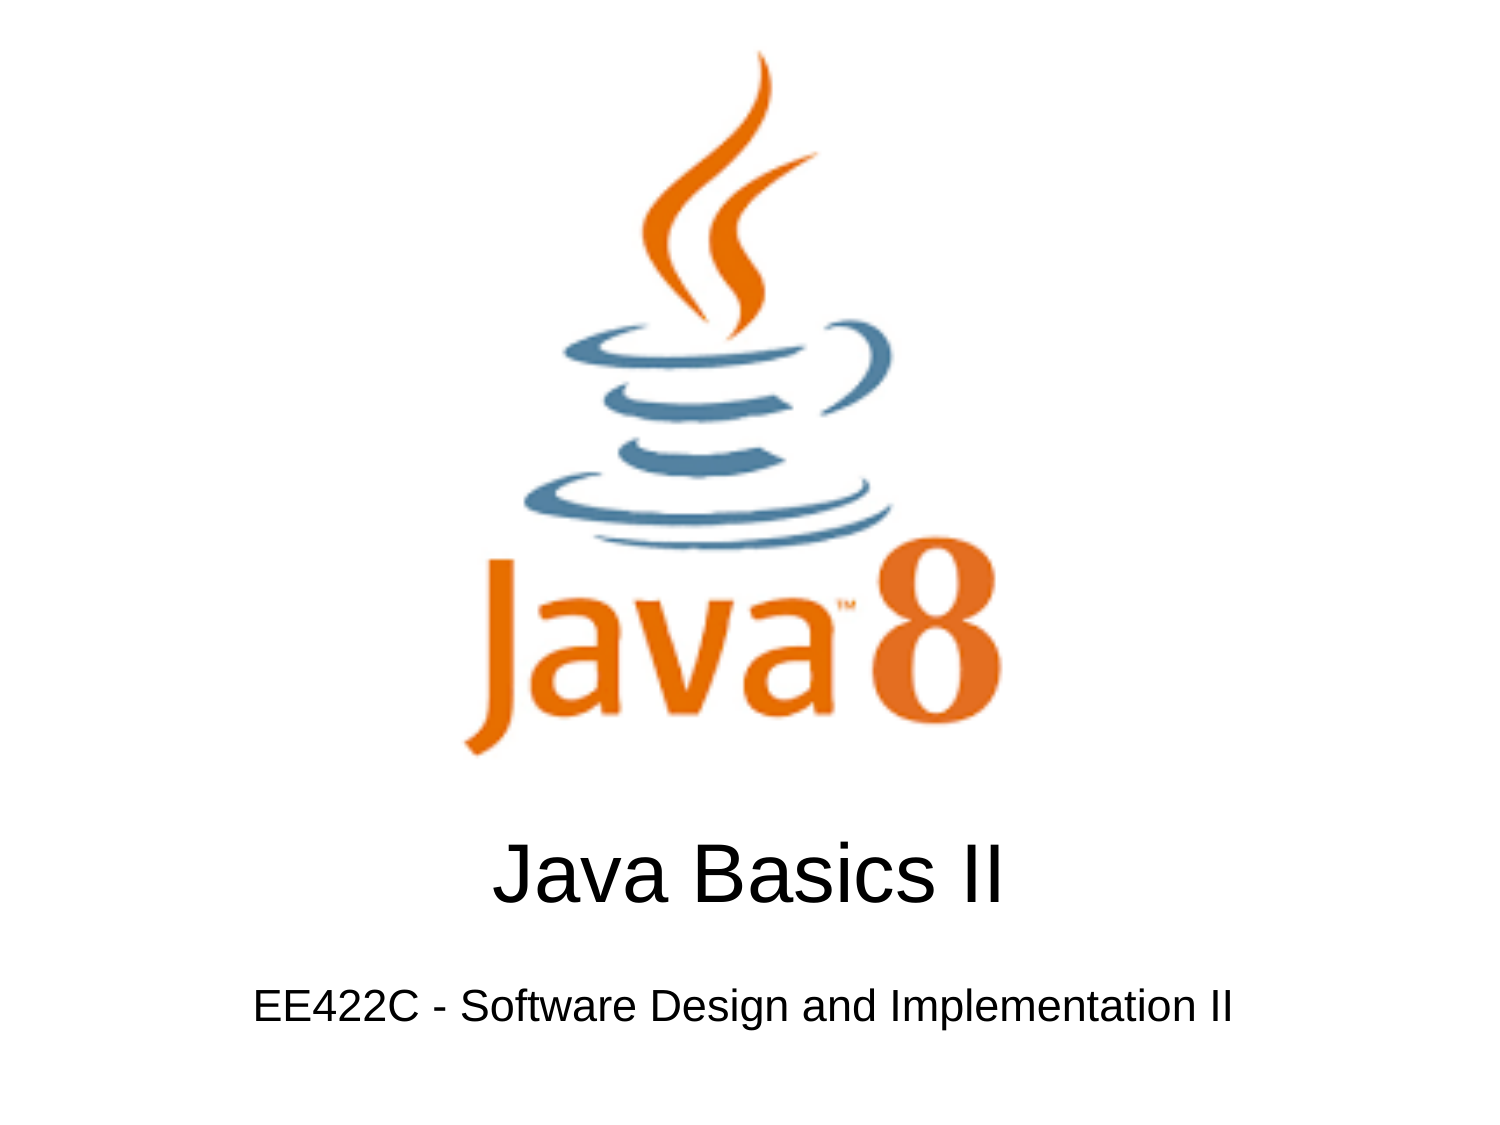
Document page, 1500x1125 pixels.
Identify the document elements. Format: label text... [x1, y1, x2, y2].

text_box EE422C - Software Design and Implementation II [128, 950, 1372, 1064]
title Java Basics II [190, 818, 1310, 933]
picture [347, 0, 1104, 802]
